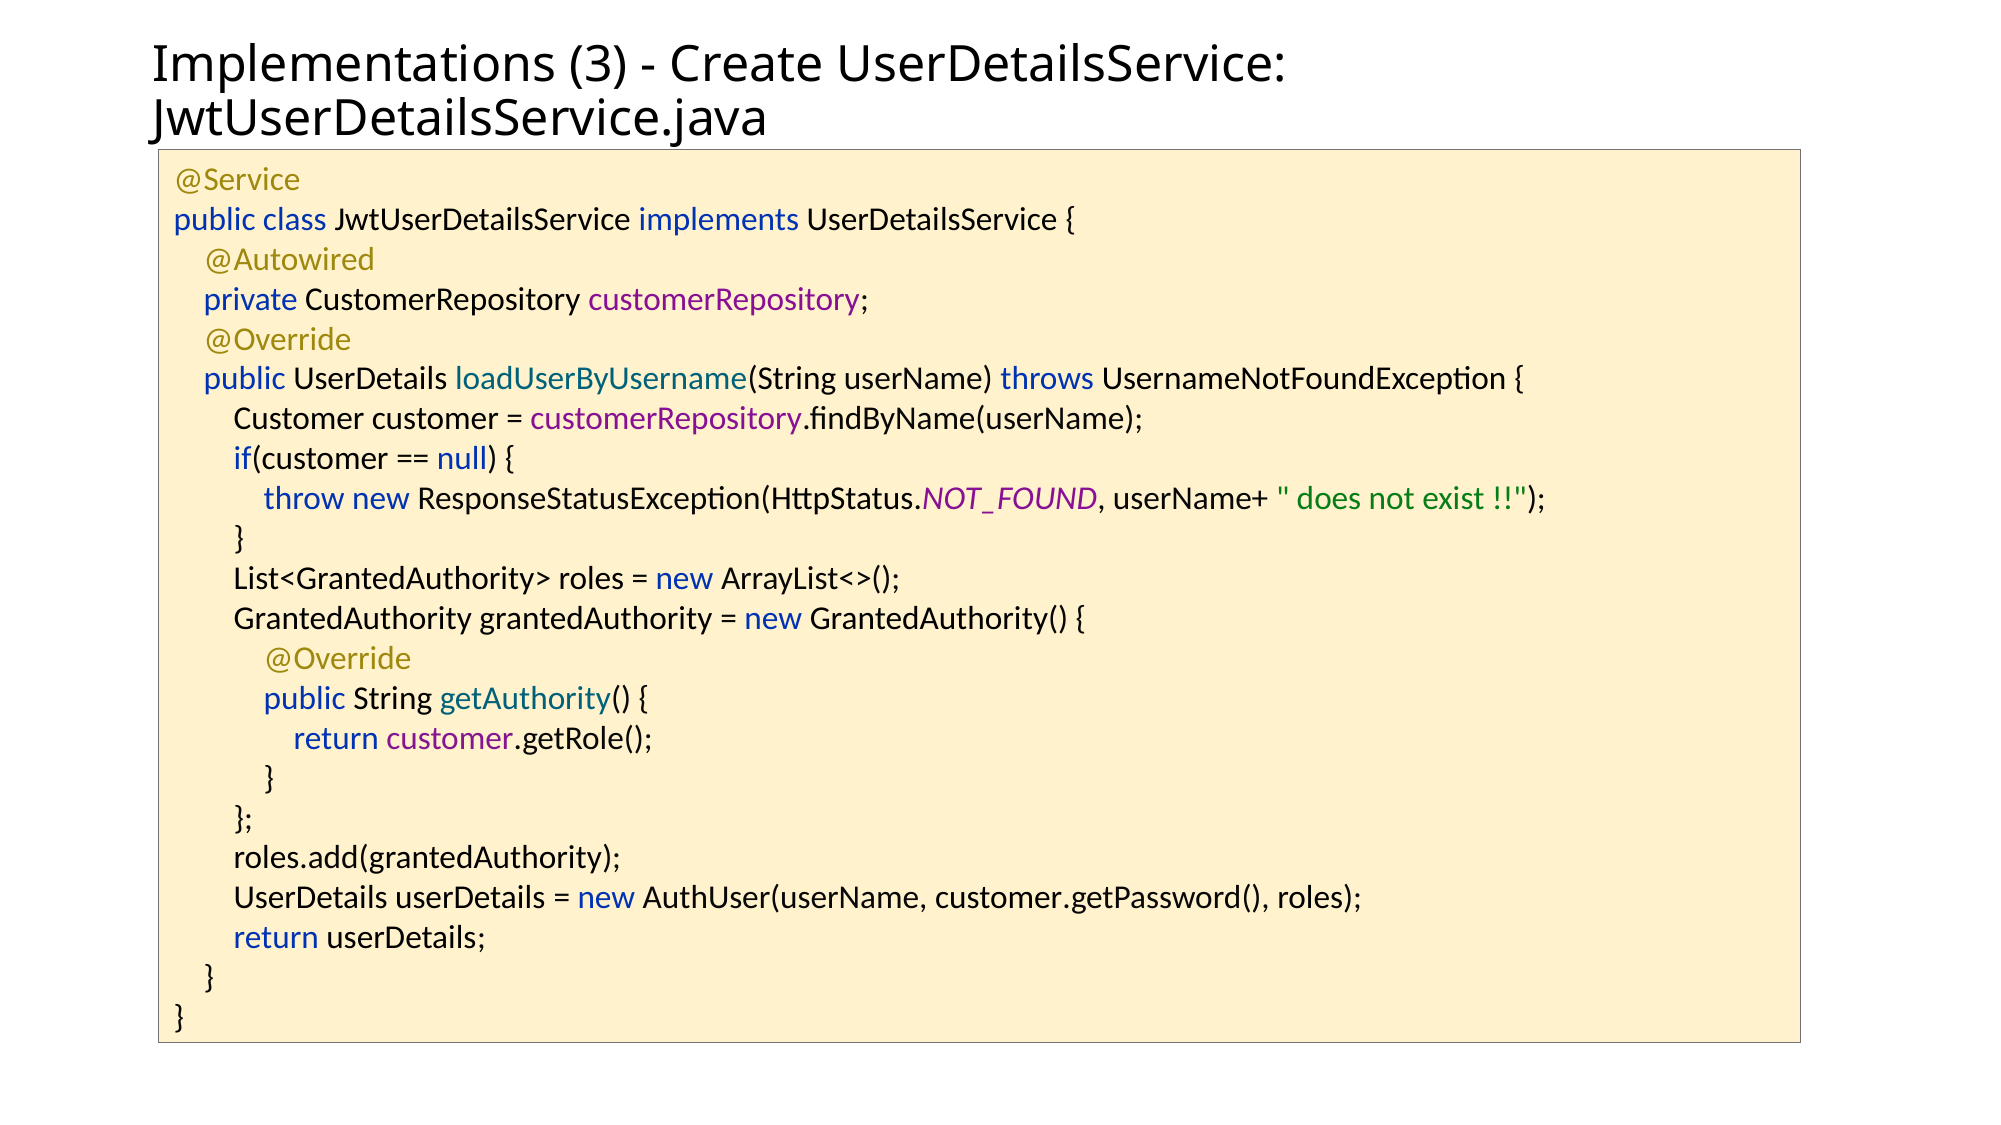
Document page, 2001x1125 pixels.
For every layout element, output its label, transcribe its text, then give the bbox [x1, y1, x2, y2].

text_box @Service public class JwtUserDetailsService implements UserDetailsService { @Autowired private CustomerRepository customerRepository; @Override public UserDetails loadUserByUsername(String userName) throws UsernameNotFoundException { Customer customer = customerRepository.findByName(userName); if(customer == null) { throw new ResponseStatusException(HttpStatus.NOT_FOUND, userName+ " does not exist !!"); } List<GrantedAuthority> roles = new ArrayList<>(); GrantedAuthority grantedAuthority = new GrantedAuthority() { @Override public String getAuthority() { return customer.getRole(); } }; roles.add(grantedAuthority); UserDetails userDetails = new AuthUser(userName, customer.getPassword(), roles); return userDetails; } } [158, 149, 1801, 1043]
title Implementations (3) - Create UserDetailsService: JwtUserDetailsService.java [137, 59, 1863, 125]
